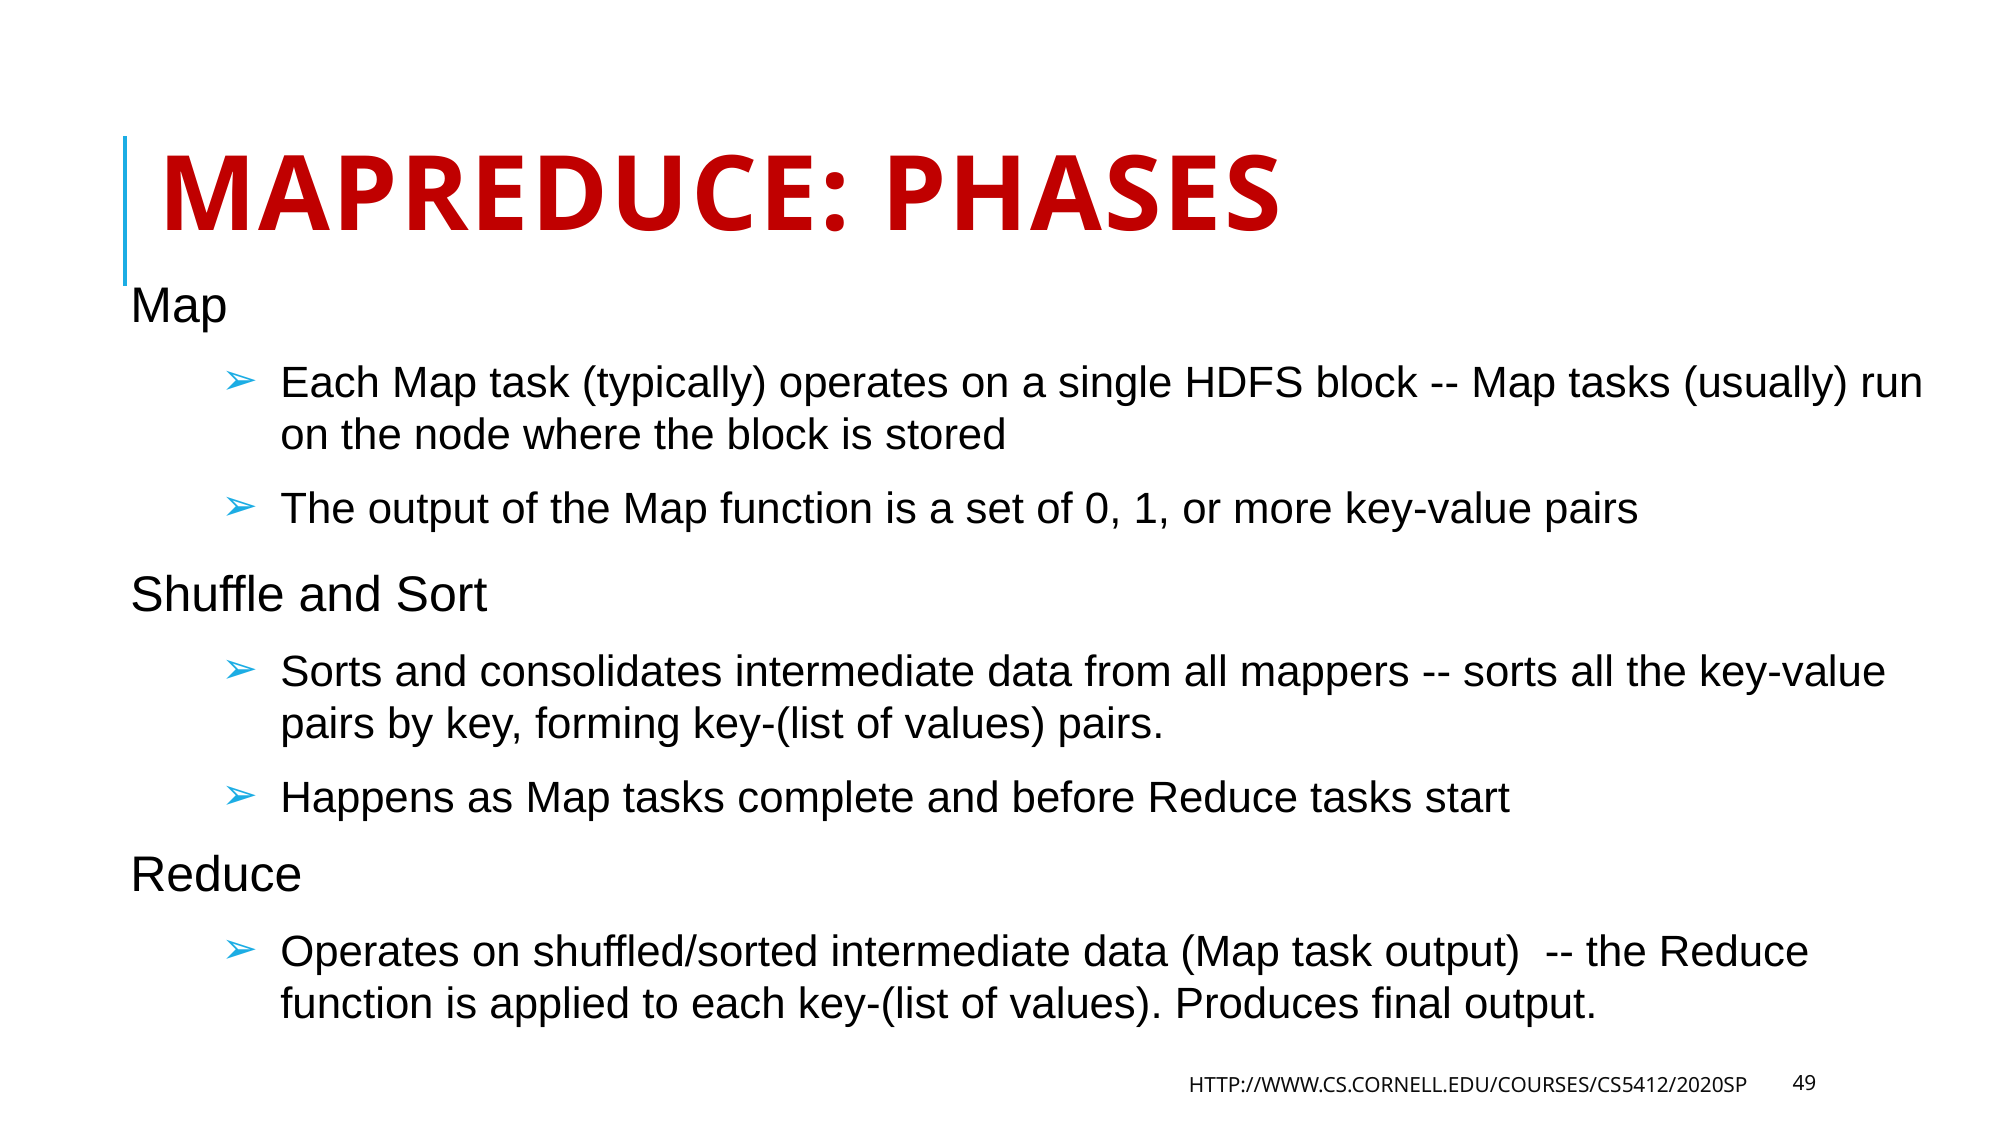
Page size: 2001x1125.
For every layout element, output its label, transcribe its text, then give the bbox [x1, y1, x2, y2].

slide_number 49 [1777, 1061, 1938, 1107]
title MapReduce: Phases [143, 100, 1913, 256]
list Map Each Map task (typically) operates on a single HDFS block -- Map tasks (usually) run on the node where the block is stored The output of the Map function is a set of 0, 1, or more key-value pairs Shuffle and Sort Sorts and consolidates intermediate data from all mappers -- sorts all the key-value pairs by key, forming key-(list of values) pairs. Happens as Map tasks complete and before Reduce tasks start Reduce Operates on shuffled/sorted intermediate data (Map task output) -- the Reduce function is applied to each key-(list of values). Produces final output. [123, 256, 1934, 1077]
footer HTTP://WWW.CS.CORNELL.EDU/COURSES/CS5412/2020SP [1084, 1077, 1763, 1107]
